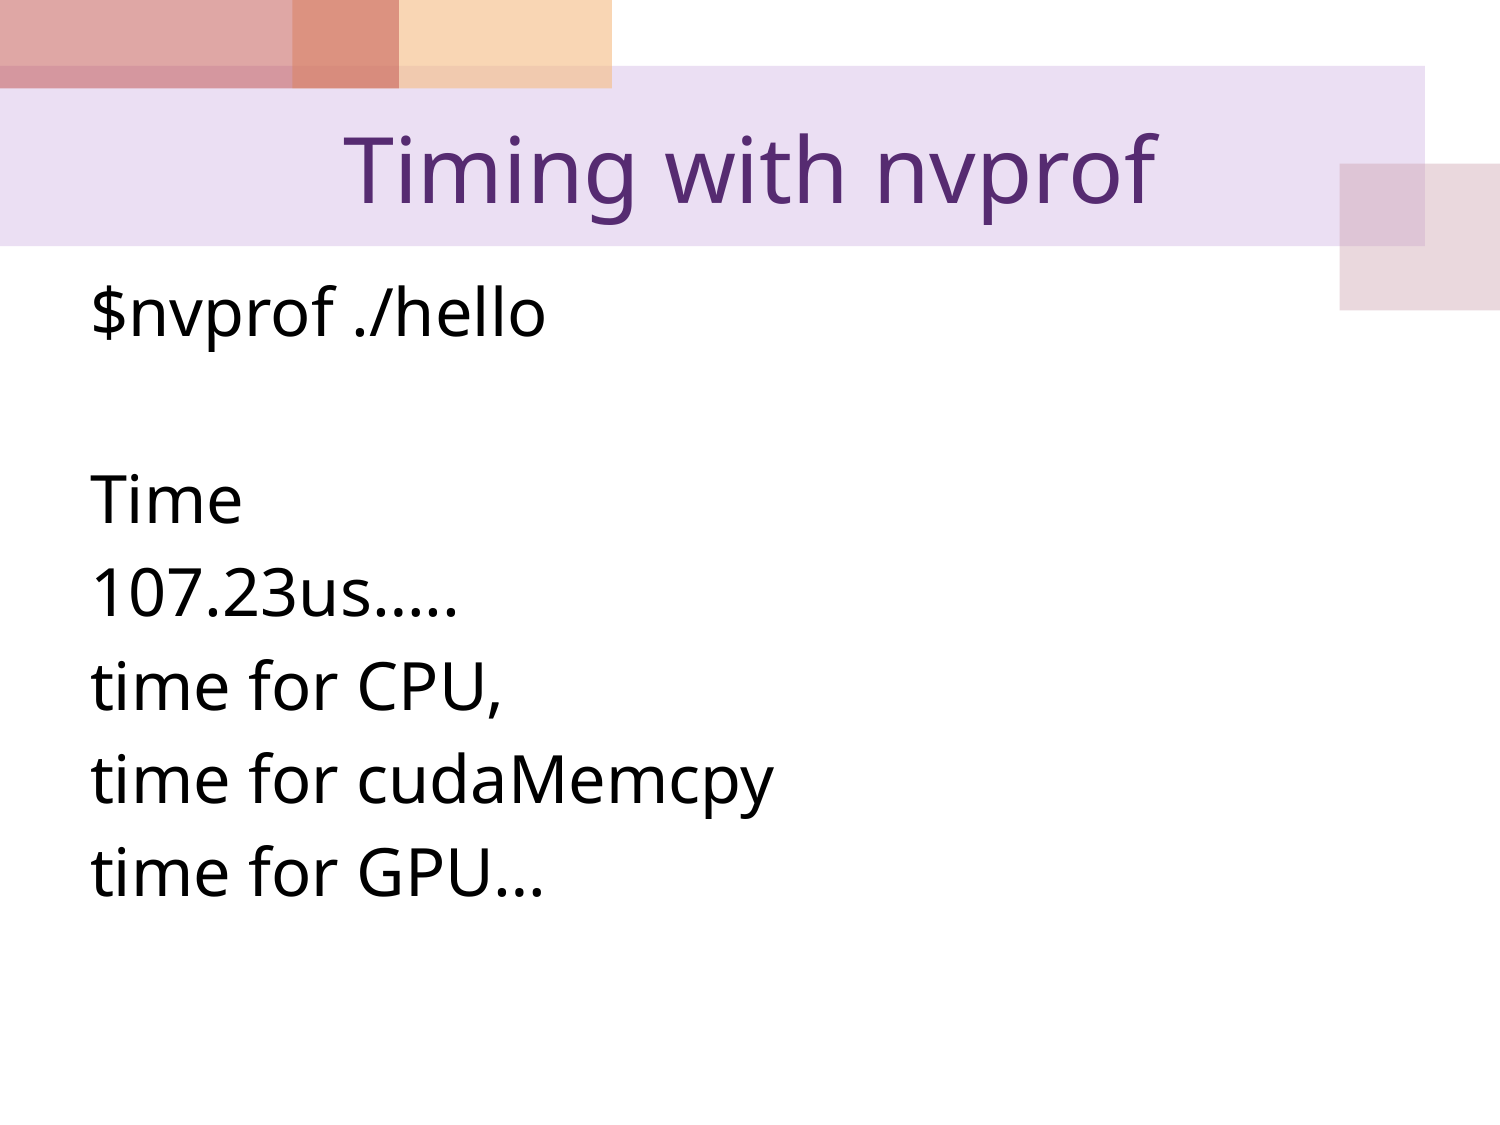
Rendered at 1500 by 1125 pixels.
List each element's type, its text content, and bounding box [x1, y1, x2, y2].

title Timing with nvprof [75, 88, 1425, 247]
list $nvprof ./hello Time 107.23us….. time for CPU, time for cudaMemcpy time for GPU… [75, 262, 1425, 1005]
